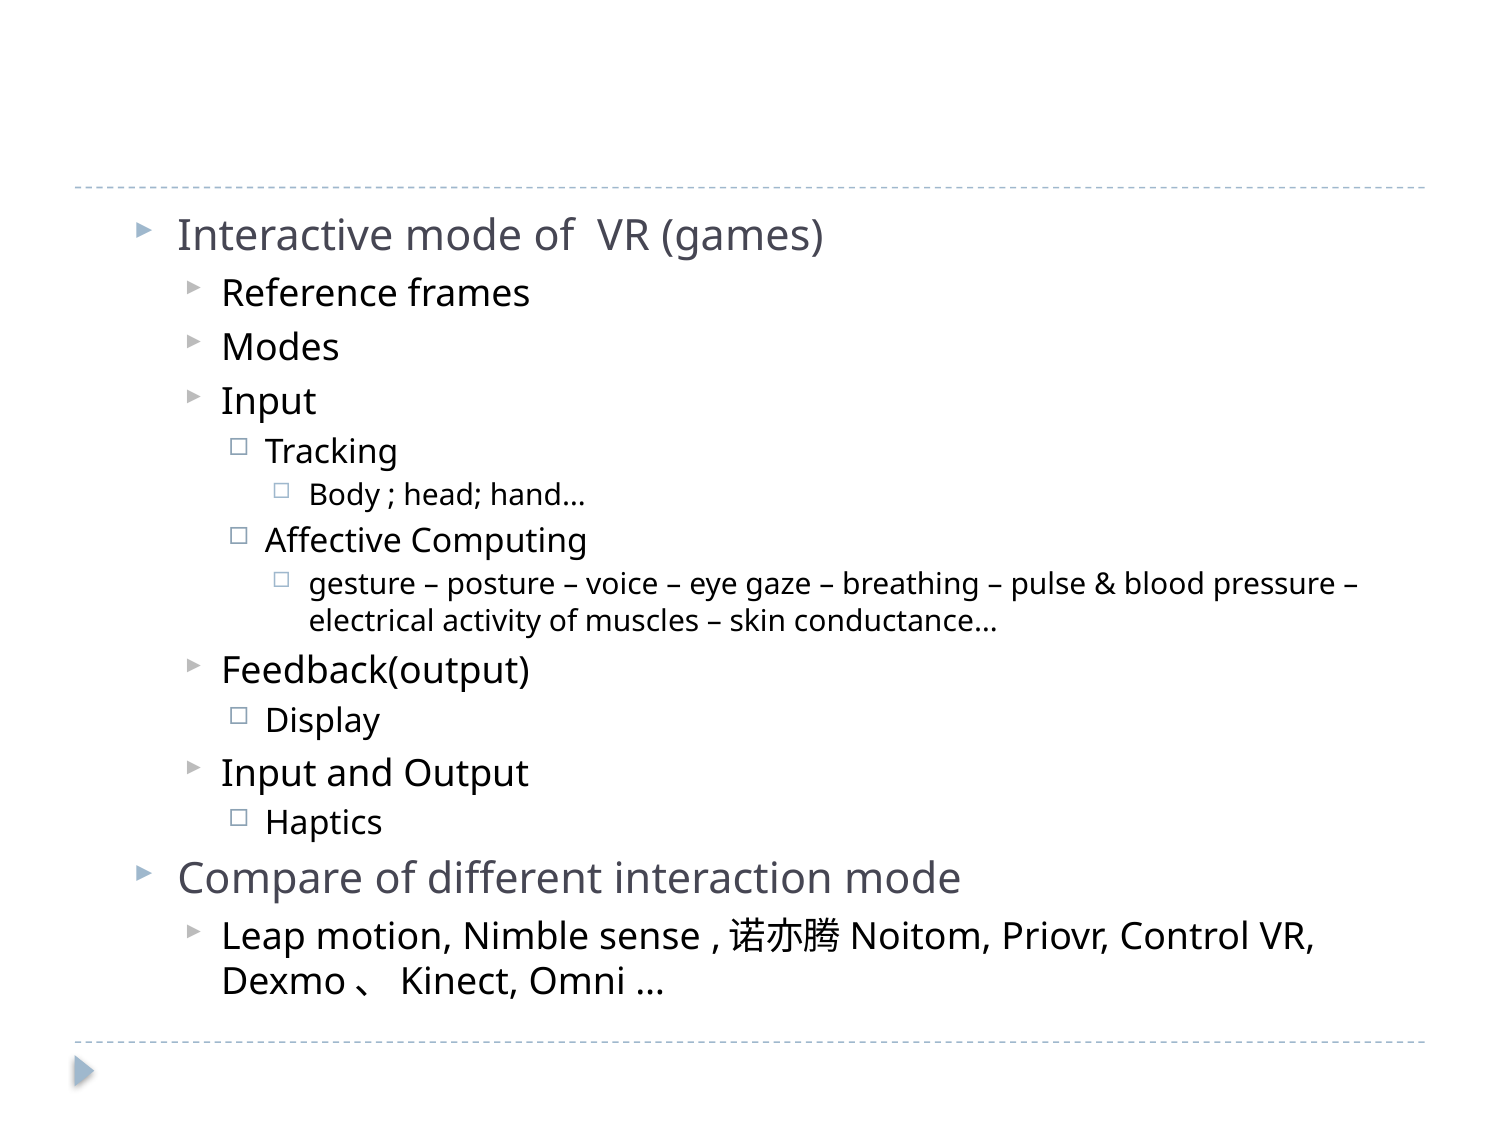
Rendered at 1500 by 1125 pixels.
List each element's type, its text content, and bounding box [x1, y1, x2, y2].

list Interactive mode of VR (games) Reference frames Modes Input Tracking Body ; head; hand… Affective Computing gesture – posture – voice – eye gaze – breathing – pulse & blood pressure – electrical activity of muscles – skin conductance… Feedback(output) Display Input and Output Haptics Compare of different interaction mode Leap motion, Nimble sense ,诺亦腾Noitom, Priovr, Control VR, Dexmo、Kinect, Omni … [75, 200, 1425, 1010]
